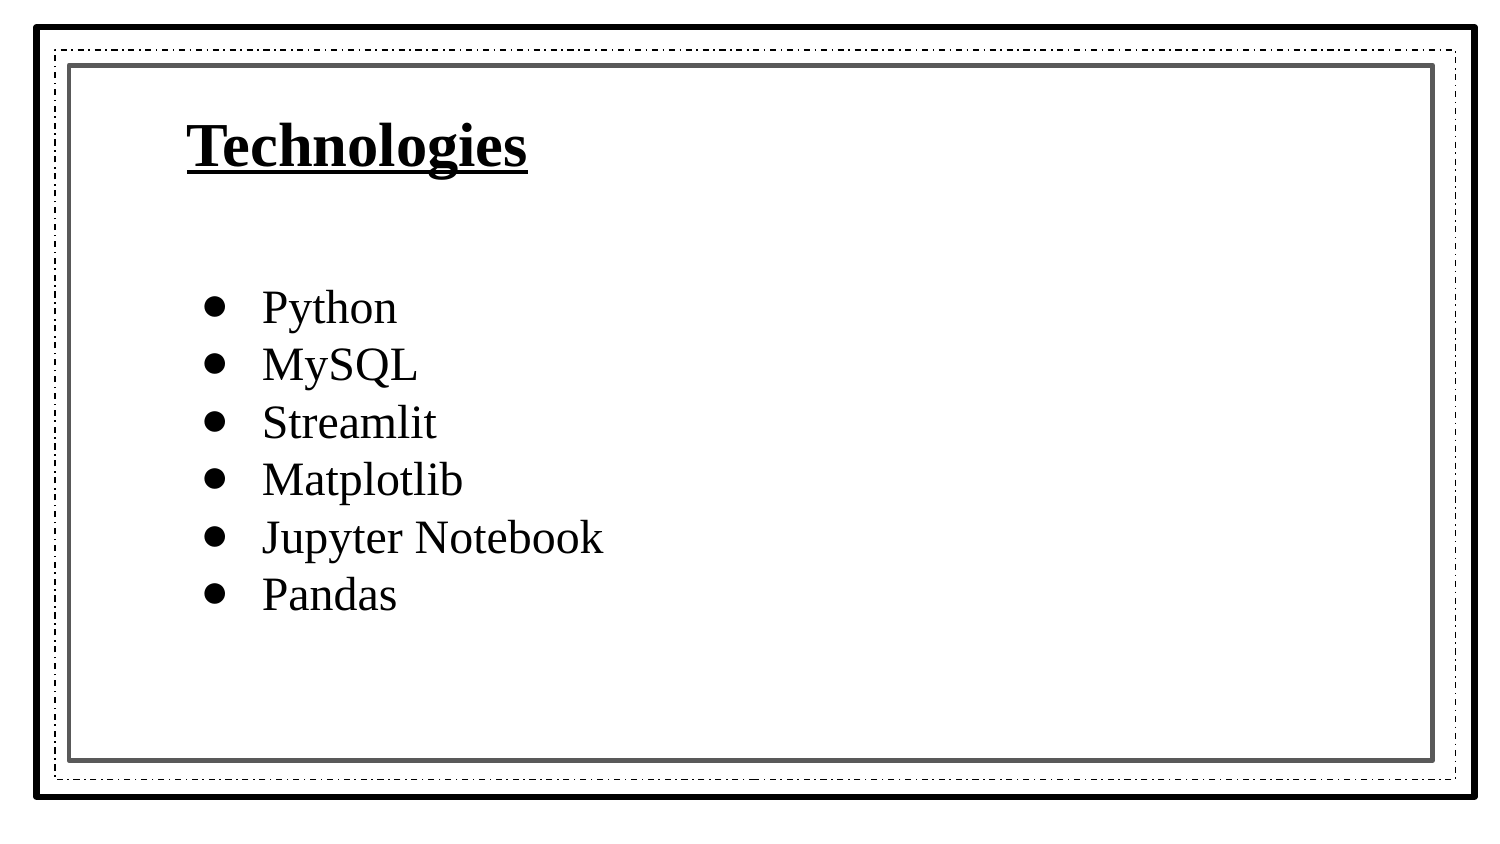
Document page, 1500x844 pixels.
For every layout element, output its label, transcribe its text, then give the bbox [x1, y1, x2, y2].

title Python MySQL Streamlit Matplotlib Jupyter Notebook Pandas [171, 200, 1217, 696]
text_box Technologies [171, 77, 664, 194]
